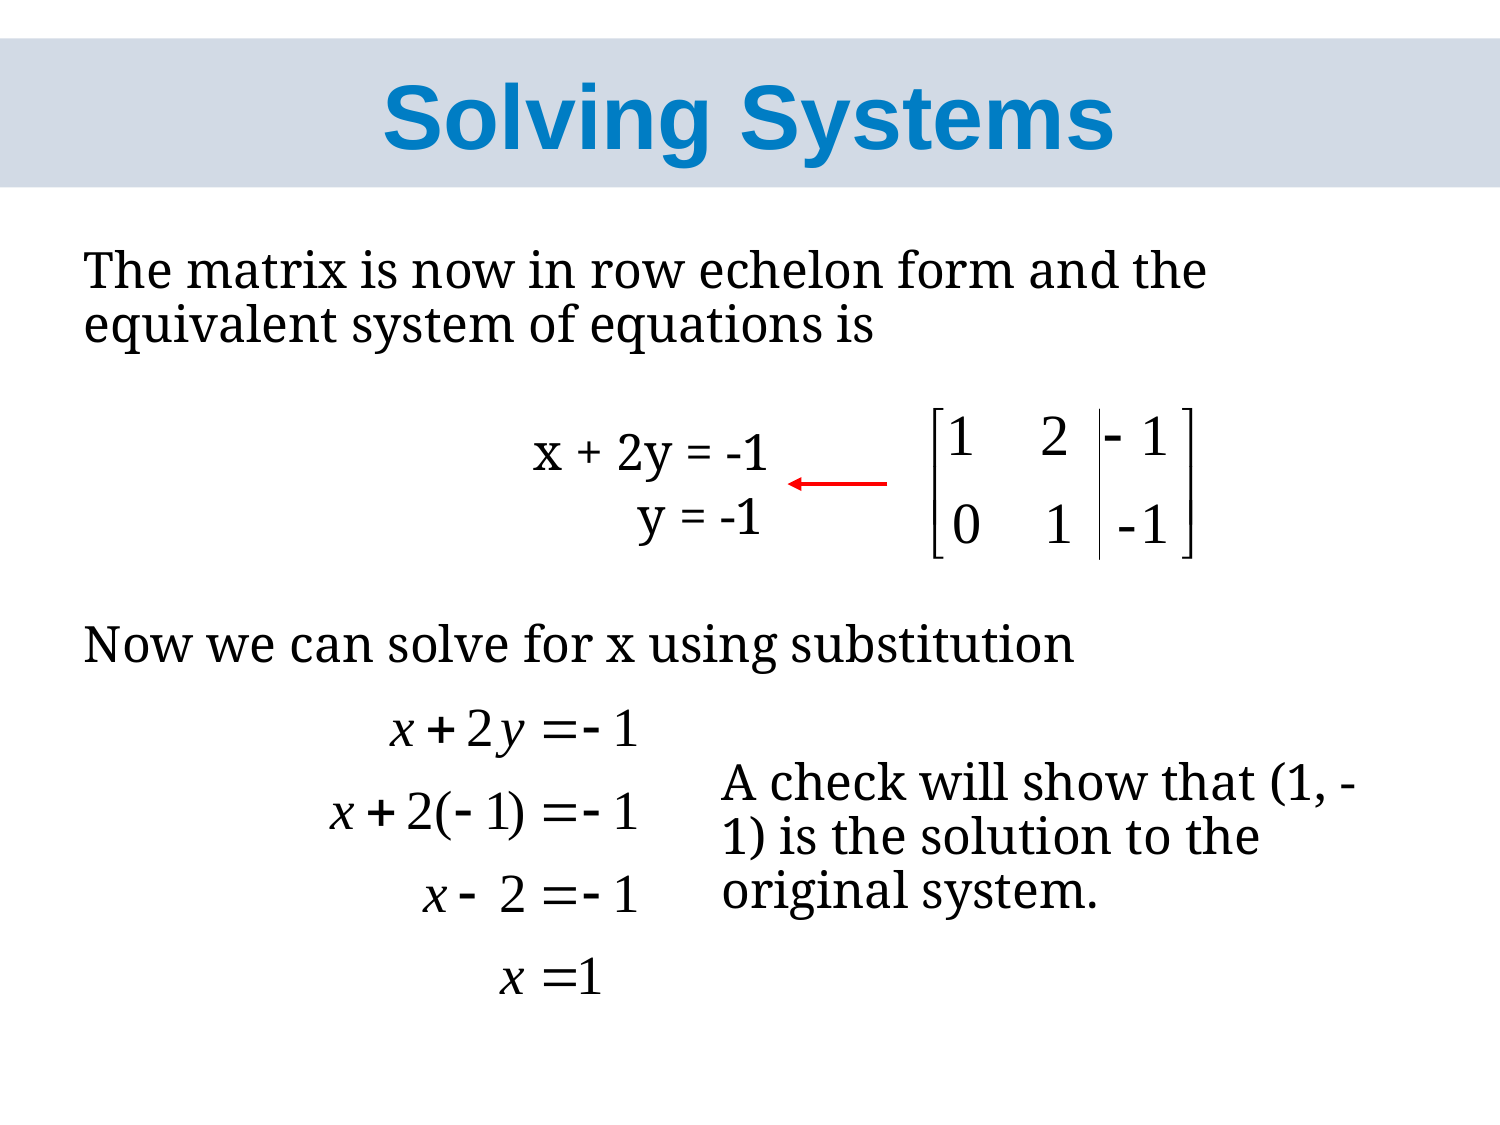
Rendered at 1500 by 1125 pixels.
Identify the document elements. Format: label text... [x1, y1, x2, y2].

text_box The matrix is now in row echelon form and the equivalent system of equations is x + 2y = -1 y = -1 Now we can solve for x using substitution [0, 237, 1438, 681]
text_box A check will show that (1, -1) is the solution to the original system. [643, 749, 1413, 927]
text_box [324, 704, 639, 1001]
title Solving Systems [0, 37, 1500, 188]
picture [924, 404, 1207, 564]
